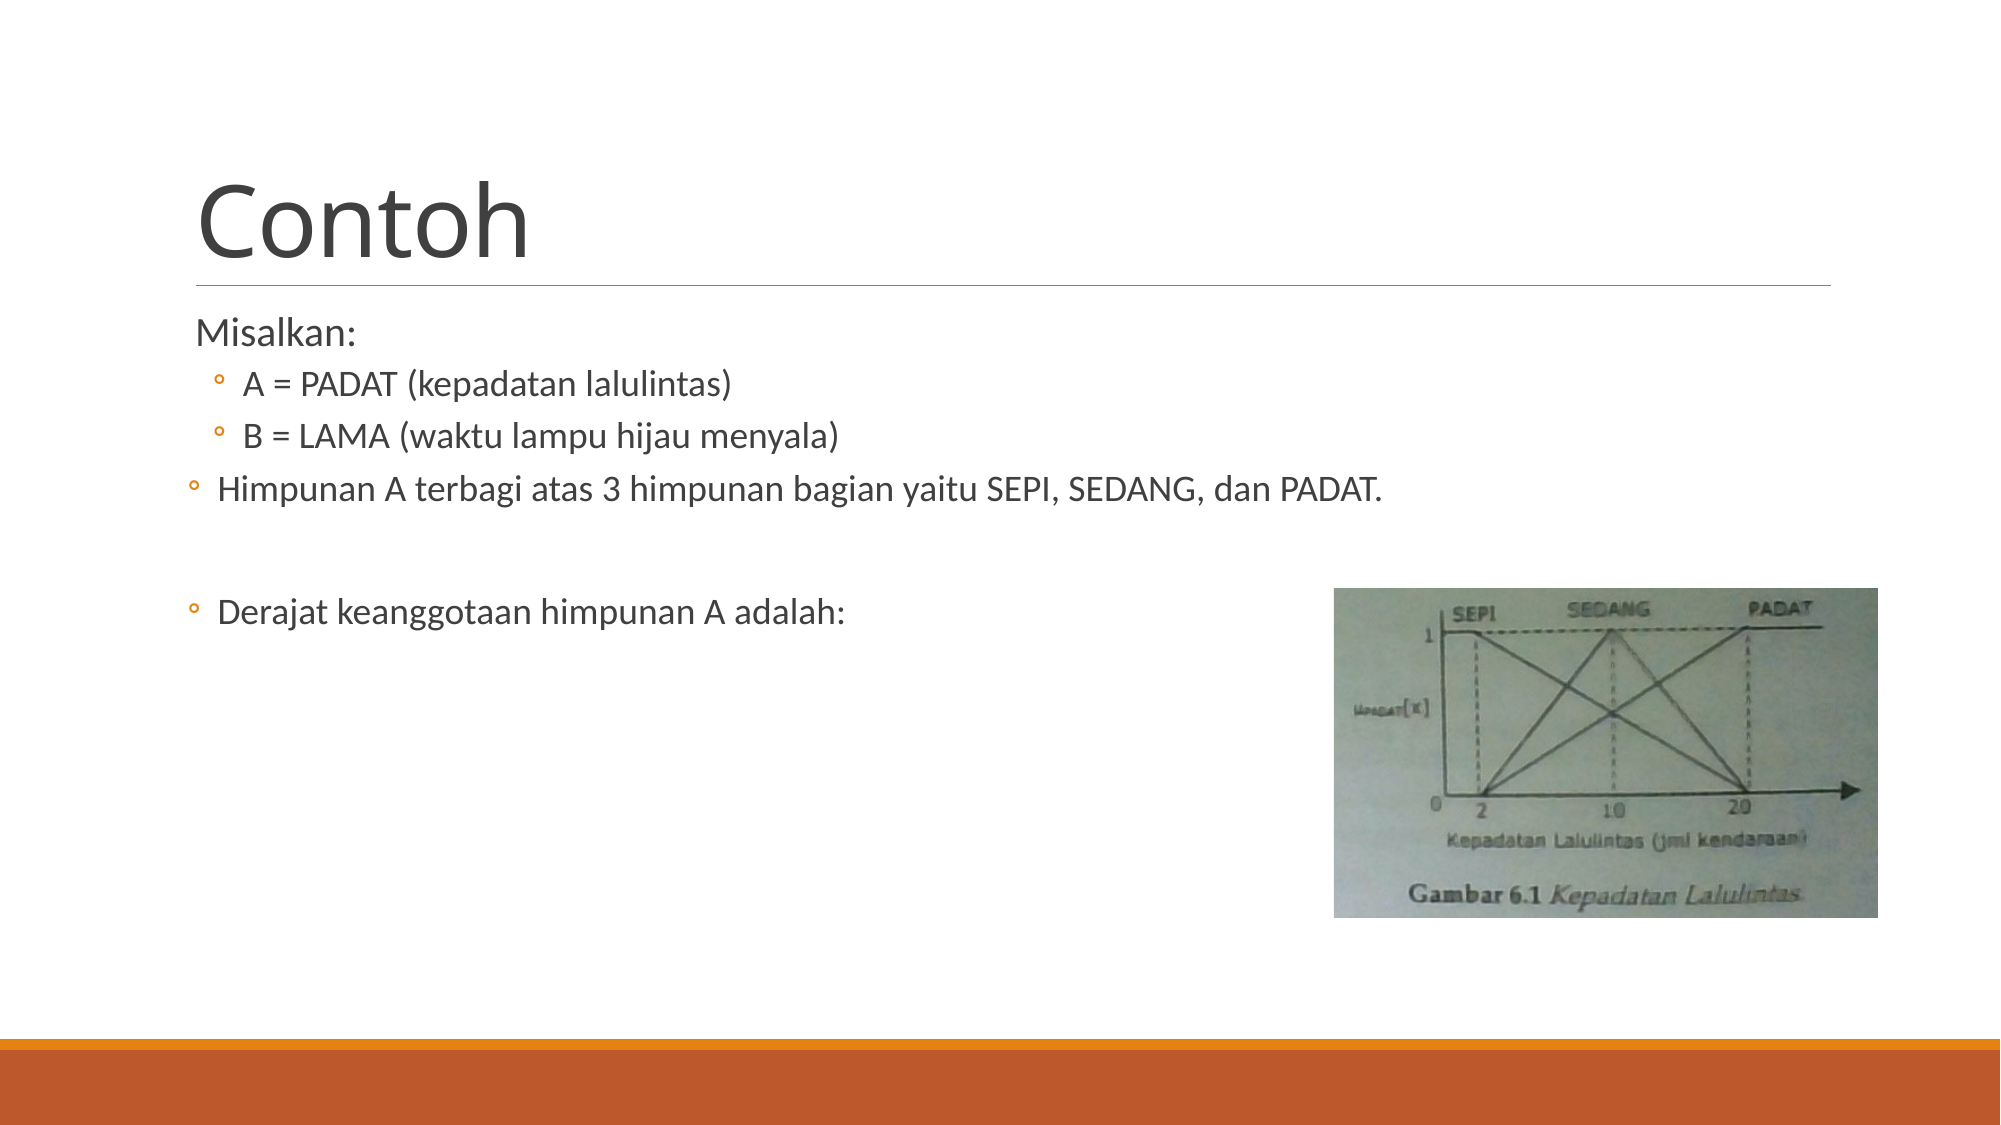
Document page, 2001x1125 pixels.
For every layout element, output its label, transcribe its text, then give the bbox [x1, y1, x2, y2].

title Contoh [180, 47, 1830, 285]
picture [1333, 587, 1879, 918]
